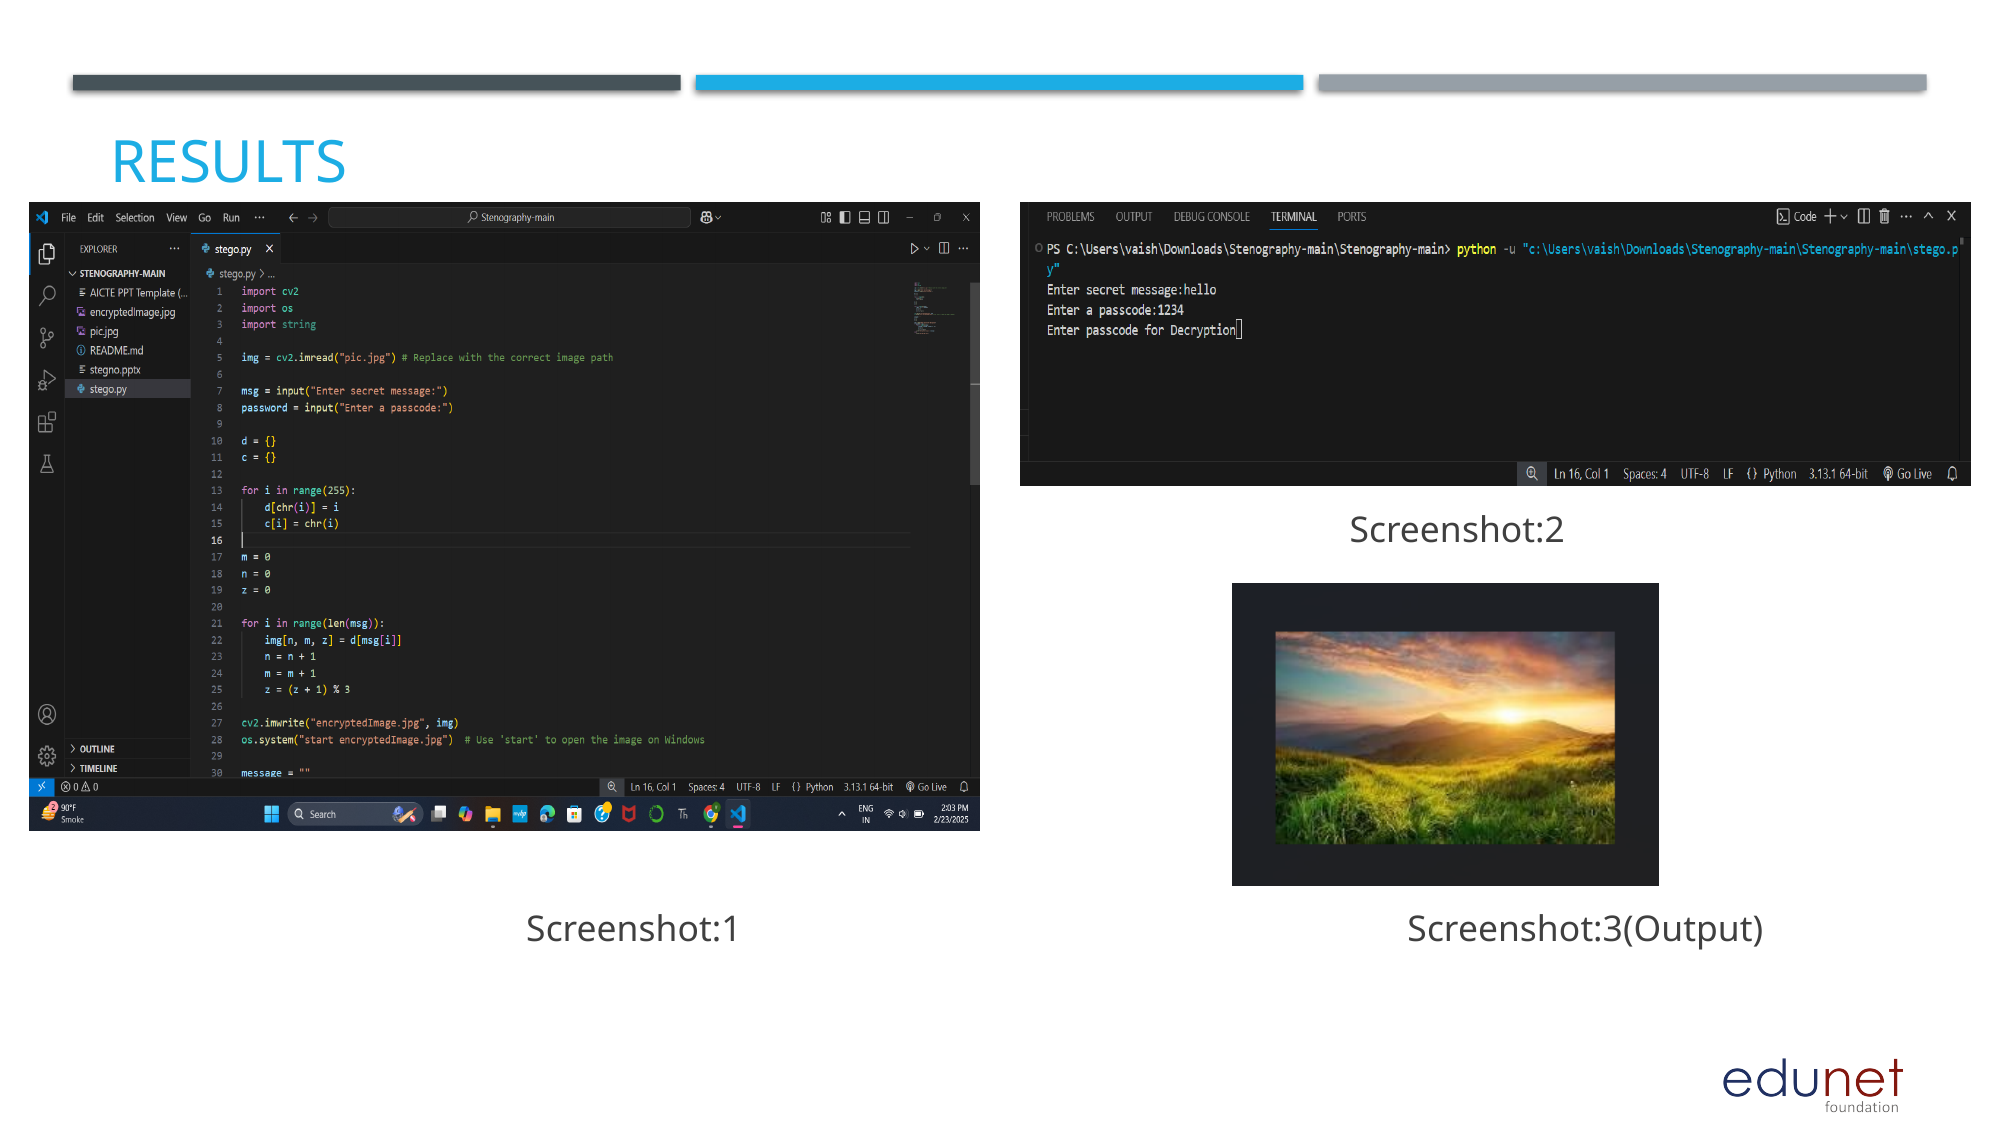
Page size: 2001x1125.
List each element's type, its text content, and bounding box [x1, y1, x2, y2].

picture [28, 201, 980, 831]
picture [1231, 583, 1659, 886]
title Results [95, 115, 1905, 203]
picture [1020, 201, 1972, 486]
picture [1719, 1056, 1905, 1116]
list Screenshot:2 Screenshot:1 Screenshot:3(Output) [122, 211, 1933, 979]
